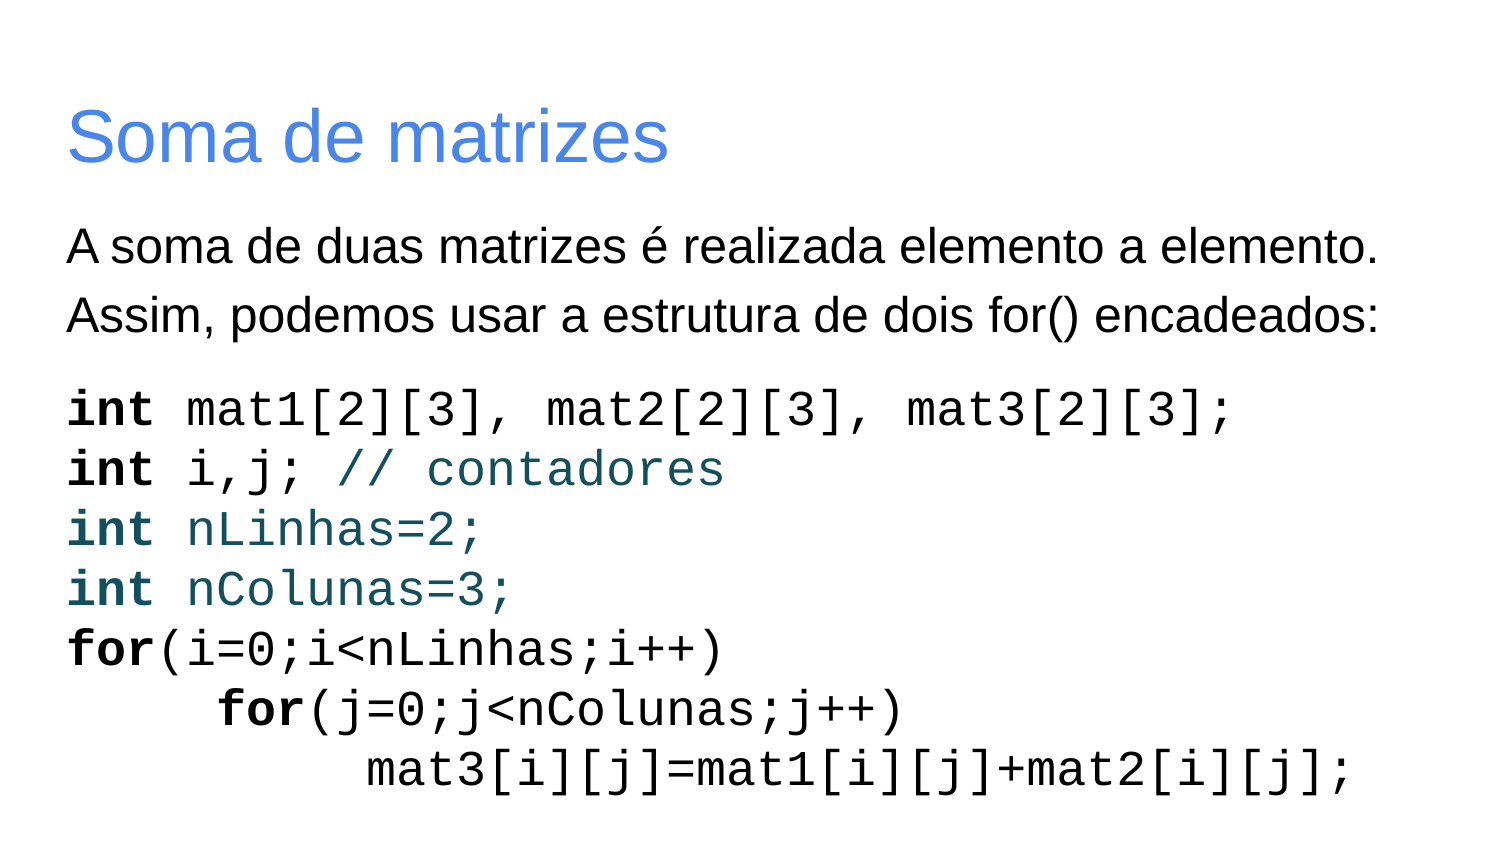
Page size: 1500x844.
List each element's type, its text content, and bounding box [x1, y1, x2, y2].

list A soma de duas matrizes é realizada elemento a elemento. Assim, podemos usar a estrutura de dois for() encadeados: int mat1[2][3], mat2[2][3], mat3[2][3]; int i,j; // contadores int nLinhas=2; int nColunas=3; for(i=0;i<nLinhas;i++) for(j=0;j<nColunas;j++) mat3[i][j]=mat1[i][j]+mat2[i][j]; [51, 189, 1449, 750]
title Soma de matrizes [51, 72, 1449, 167]
